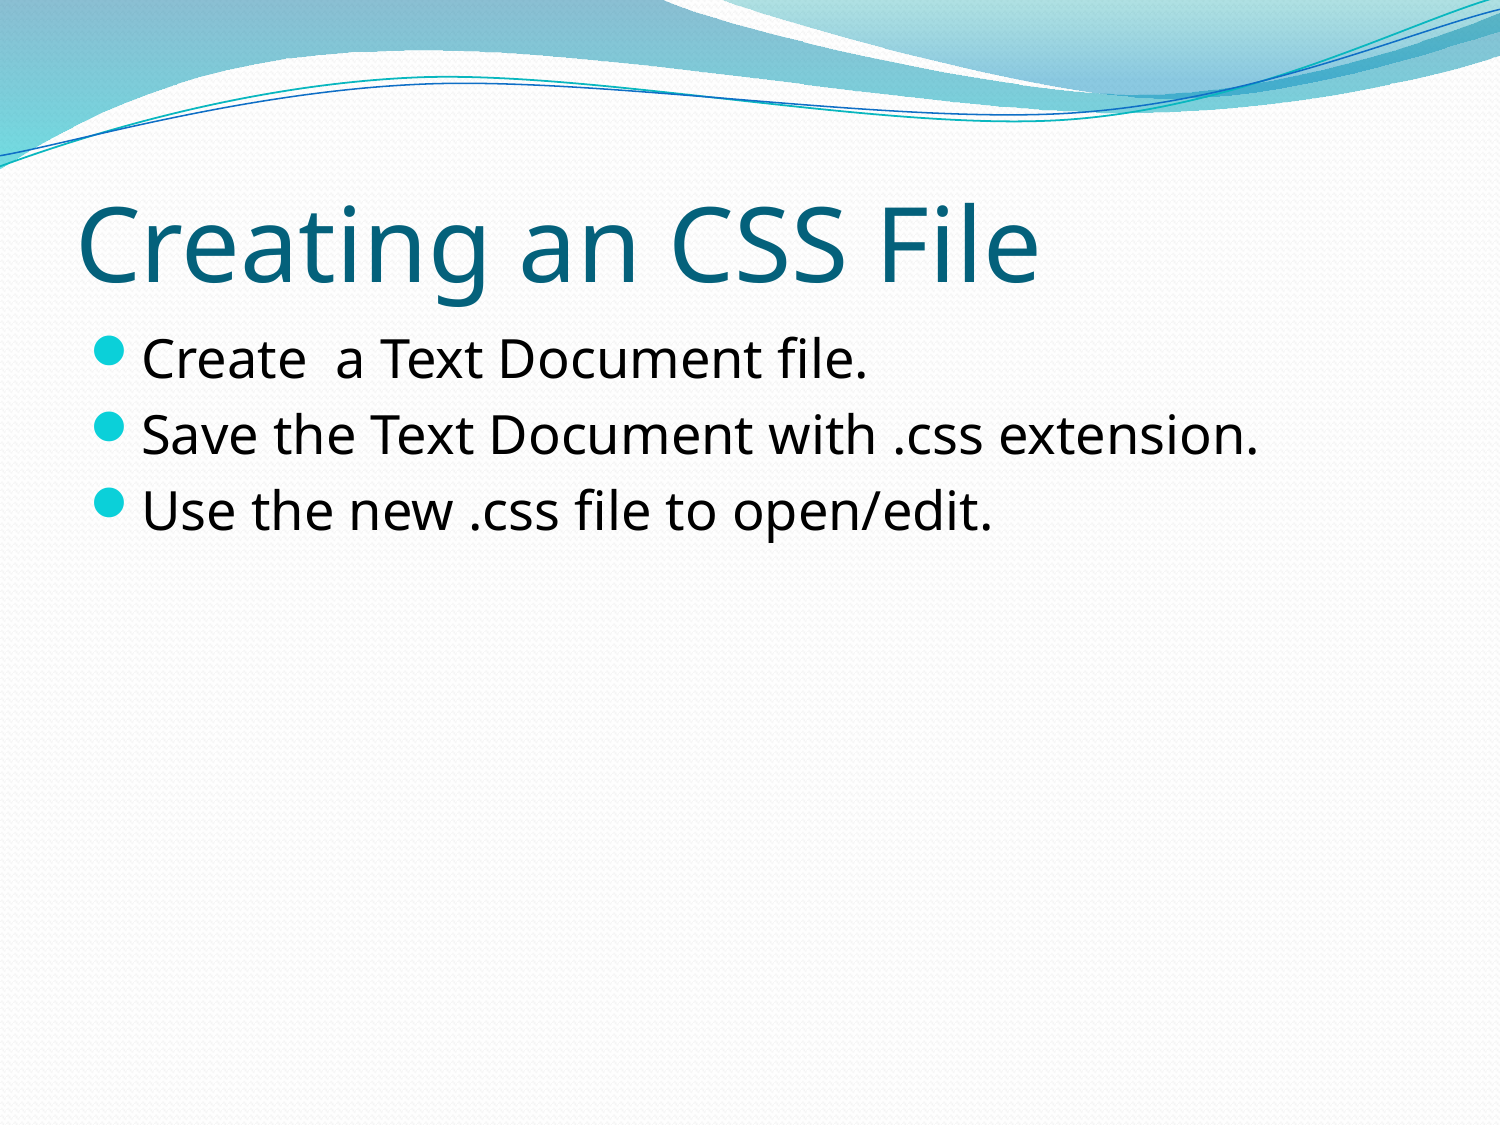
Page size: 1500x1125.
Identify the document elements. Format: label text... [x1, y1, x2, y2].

list Create a Text Document file. Save the Text Document with .css extension. Use the new .css file to open/edit. [75, 317, 1425, 1038]
title Creating an CSS File [75, 115, 1425, 303]
